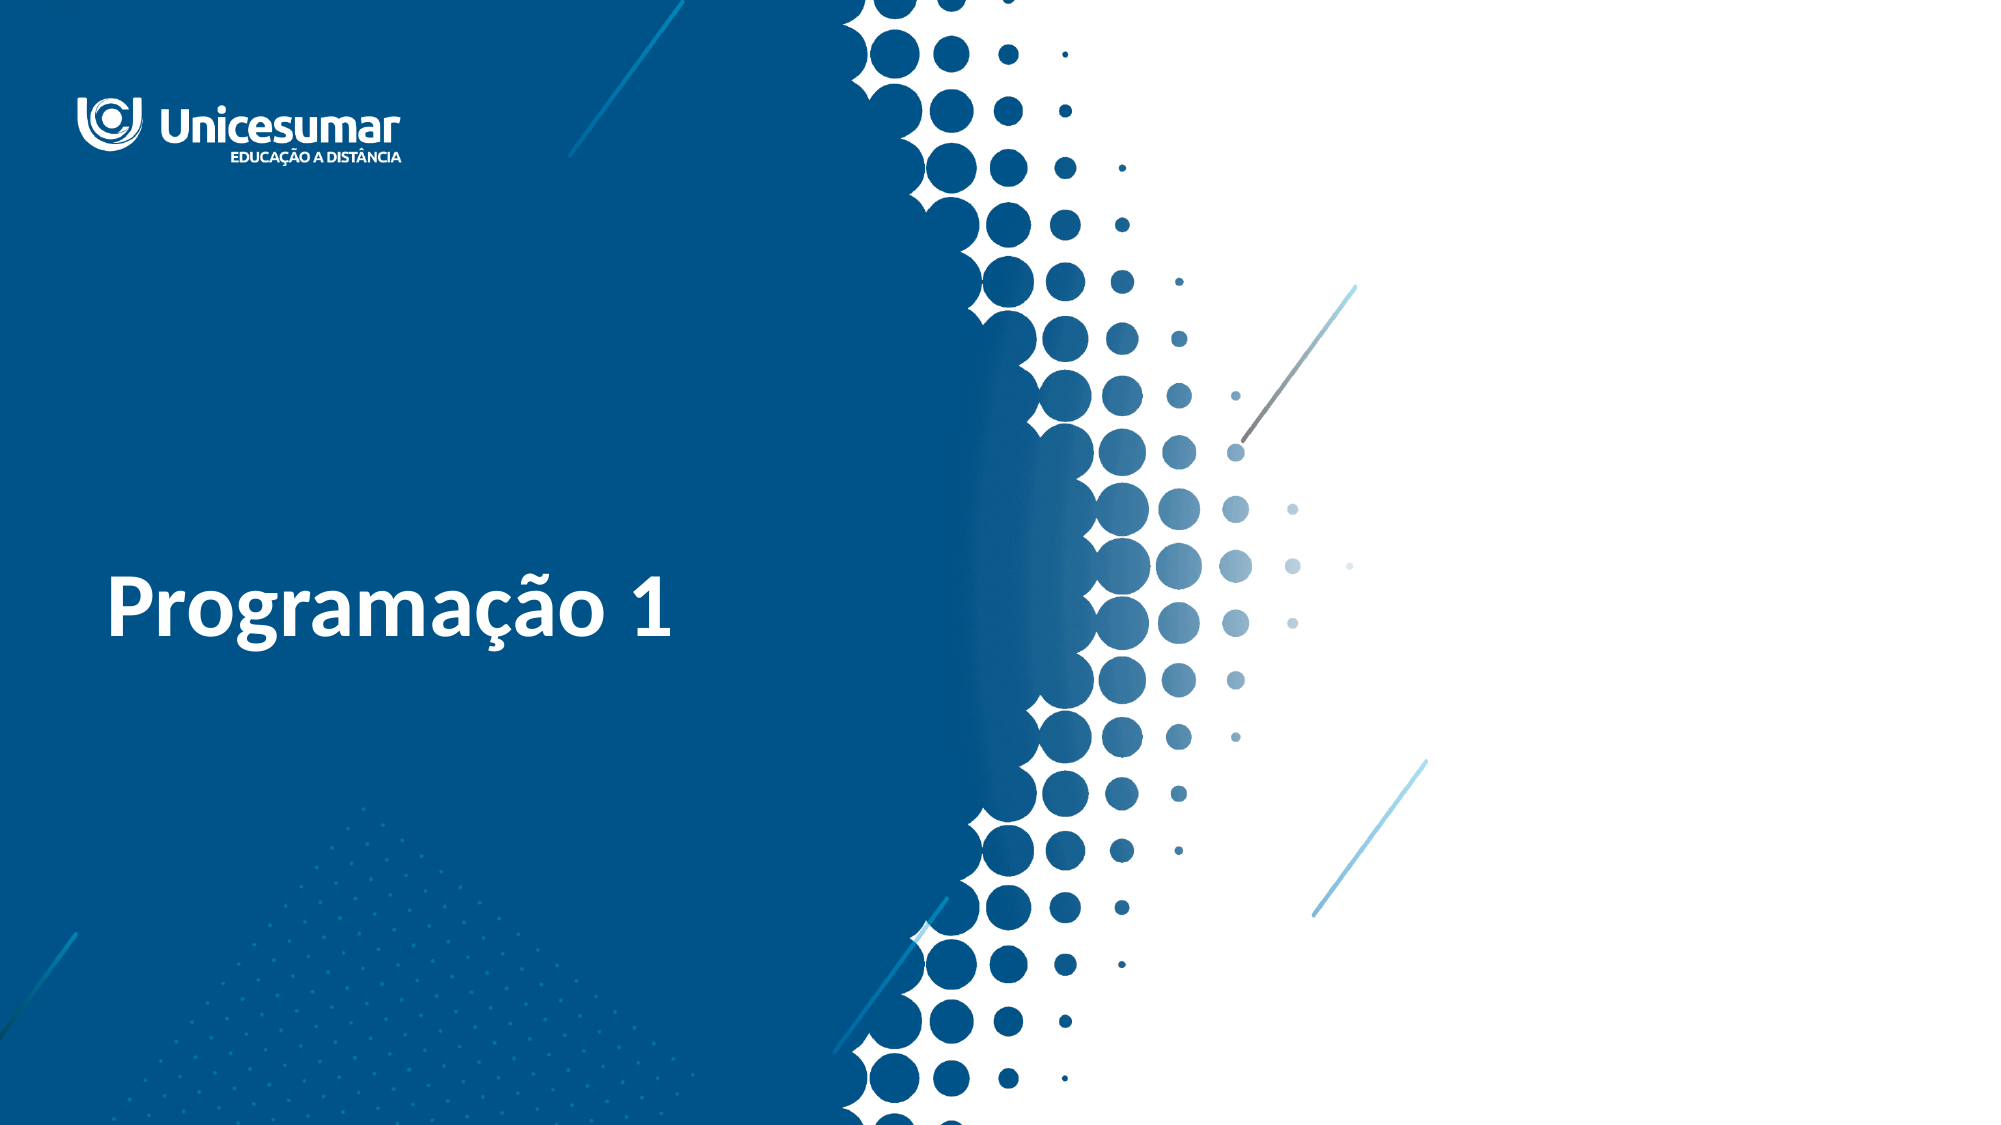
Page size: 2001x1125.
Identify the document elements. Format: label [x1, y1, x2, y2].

picture [0, 0, 1475, 1125]
